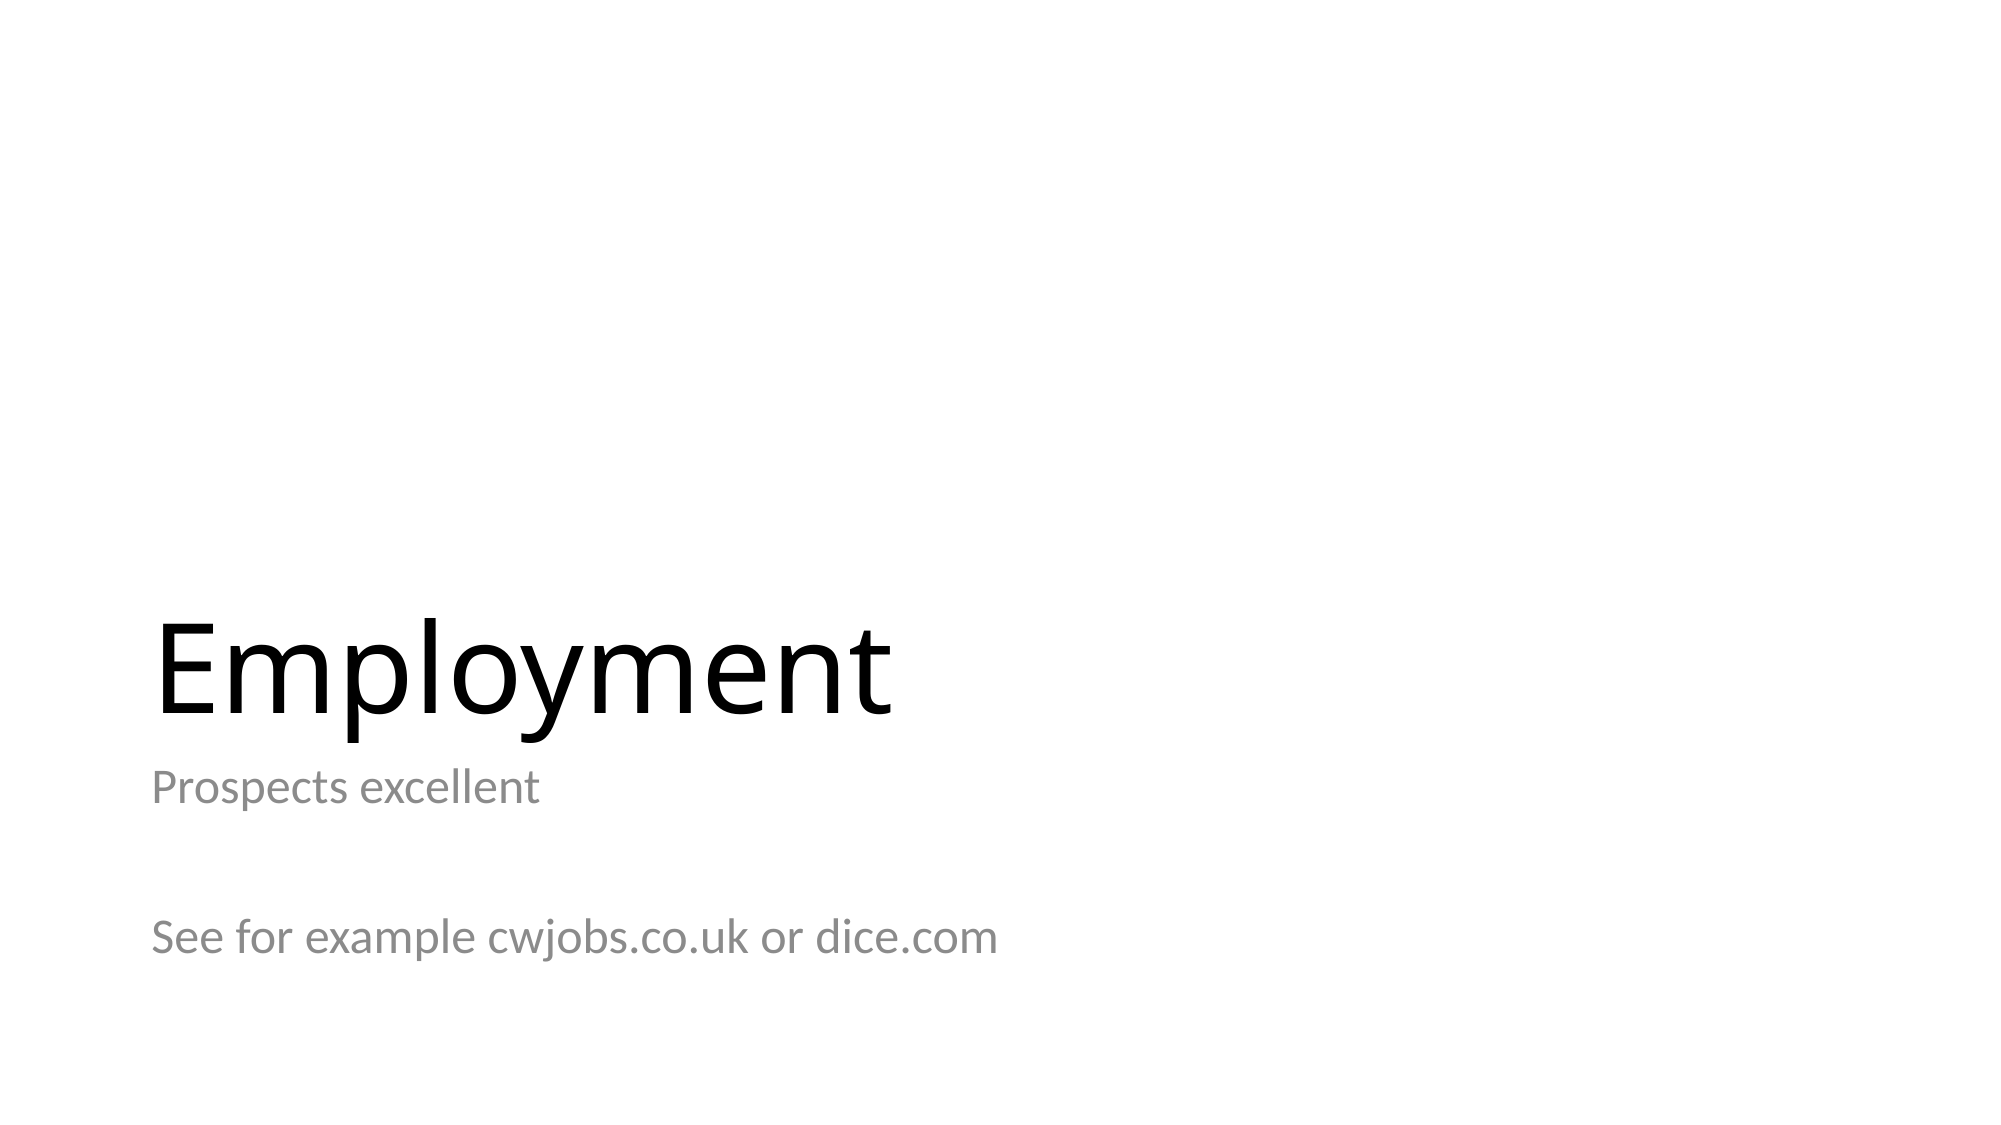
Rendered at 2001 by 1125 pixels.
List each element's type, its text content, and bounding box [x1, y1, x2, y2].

title Employment [136, 280, 1862, 749]
list Prospects excellent See for example cwjobs.co.uk or dice.com [136, 752, 1862, 999]
